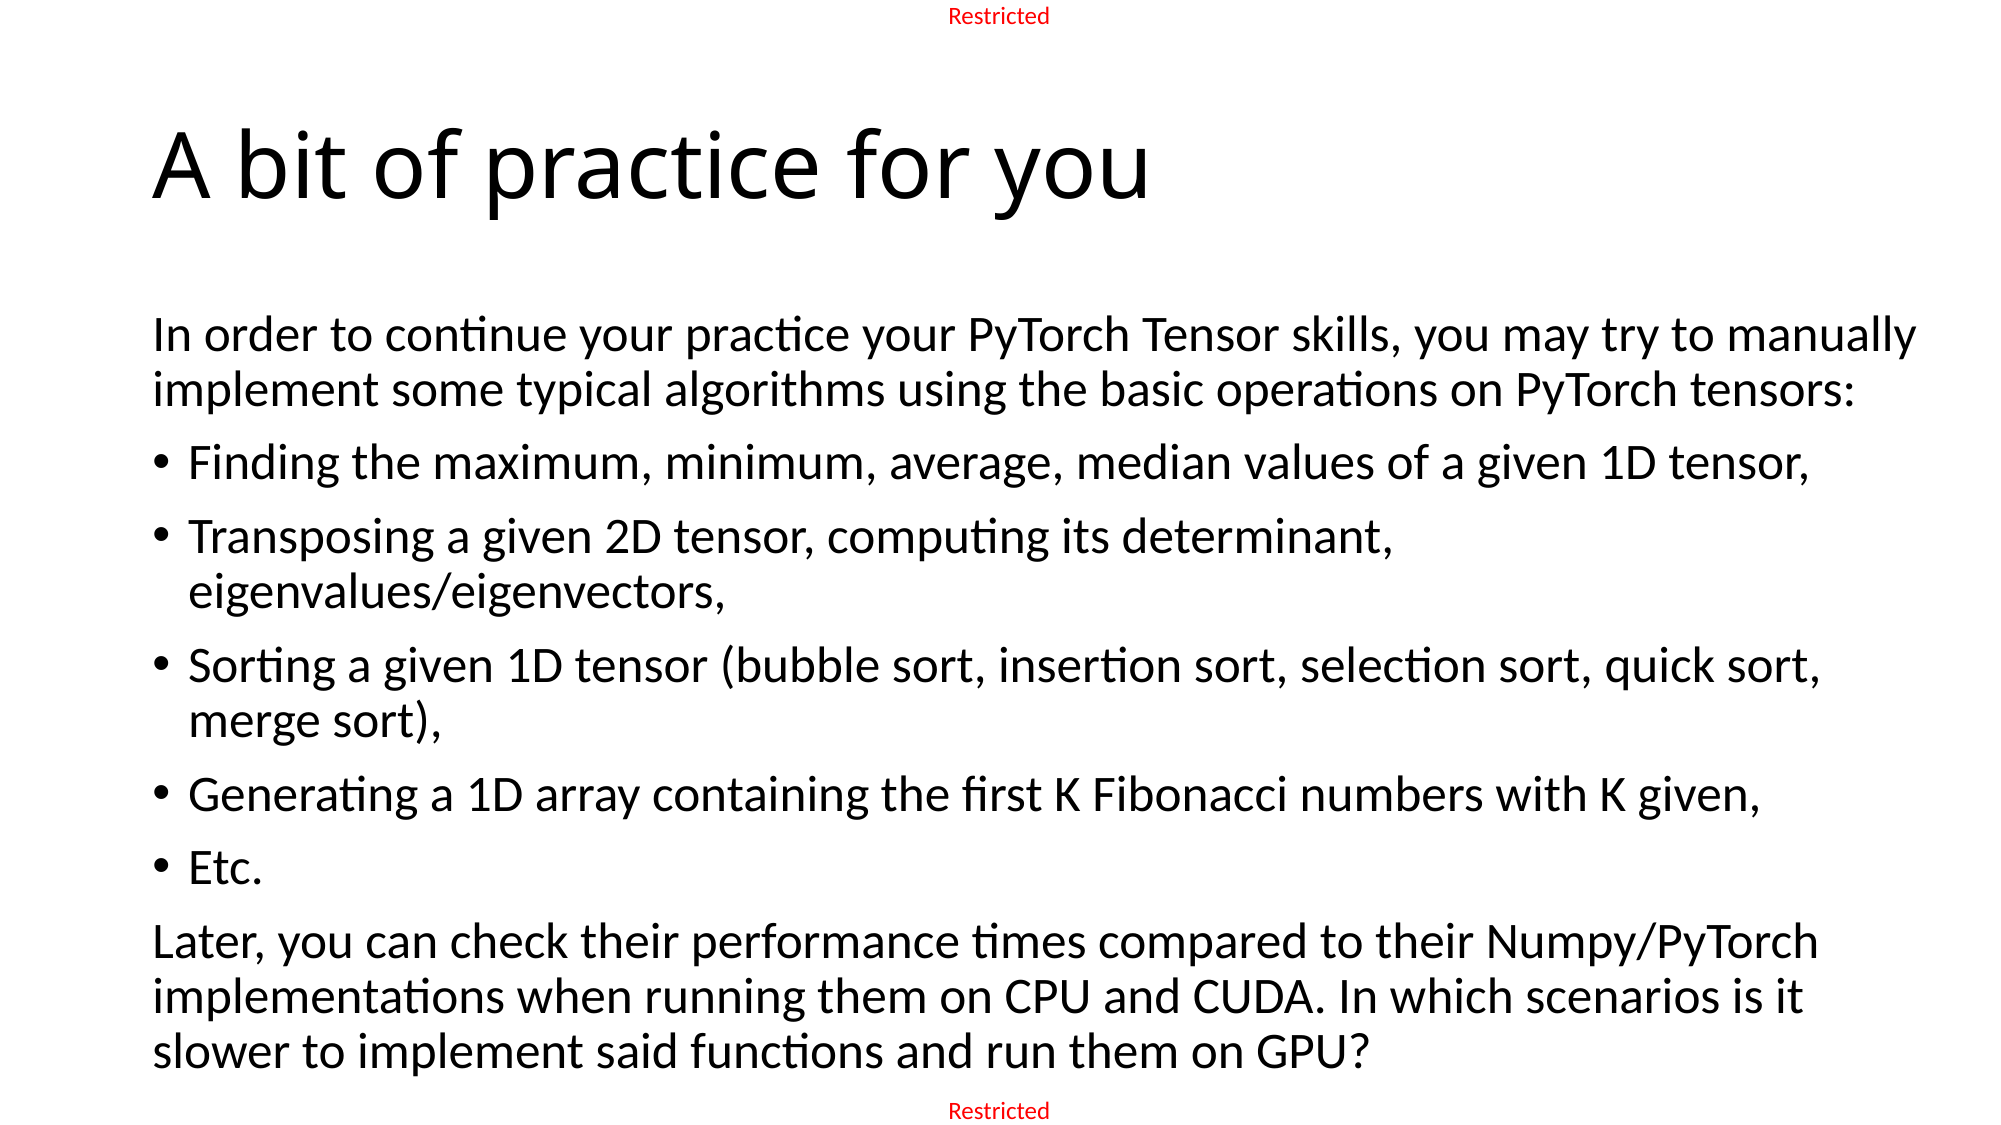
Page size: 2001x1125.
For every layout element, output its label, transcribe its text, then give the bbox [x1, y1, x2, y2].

list In order to continue your practice your PyTorch Tensor skills, you may try to manually implement some typical algorithms using the basic operations on PyTorch tensors: Finding the maximum, minimum, average, median values of a given 1D tensor, Transposing a given 2D tensor, computing its determinant, eigenvalues/eigenvectors, Sorting a given 1D tensor (bubble sort, insertion sort, selection sort, quick sort, merge sort), Generating a 1D array containing the first K Fibonacci numbers with K given, Etc. Later, you can check their performance times compared to their Numpy/PyTorch implementations when running them on CPU and CUDA. In which scenarios is it slower to implement said functions and run them on GPU? [137, 299, 1954, 1125]
title A bit of practice for you [137, 59, 1863, 278]
